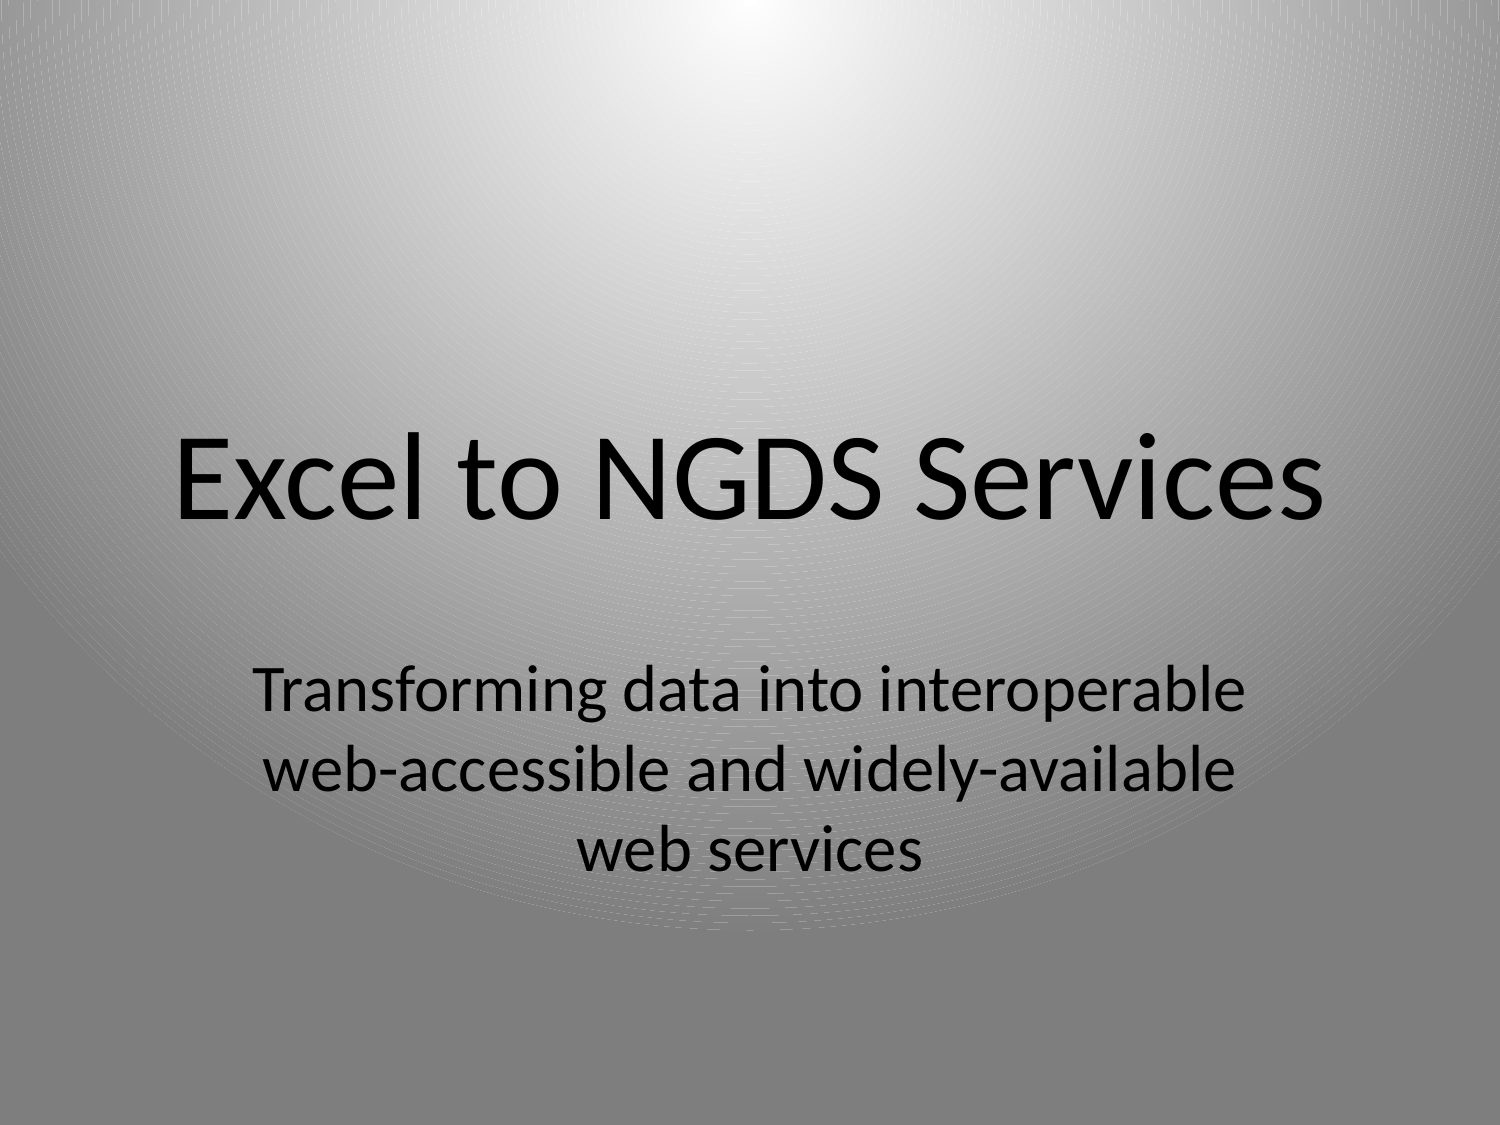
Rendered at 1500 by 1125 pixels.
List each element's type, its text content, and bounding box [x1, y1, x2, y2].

subtitle Transforming data into interoperable web-accessible and widely-available web services [225, 637, 1275, 925]
title Excel to NGDS Services [112, 349, 1388, 591]
